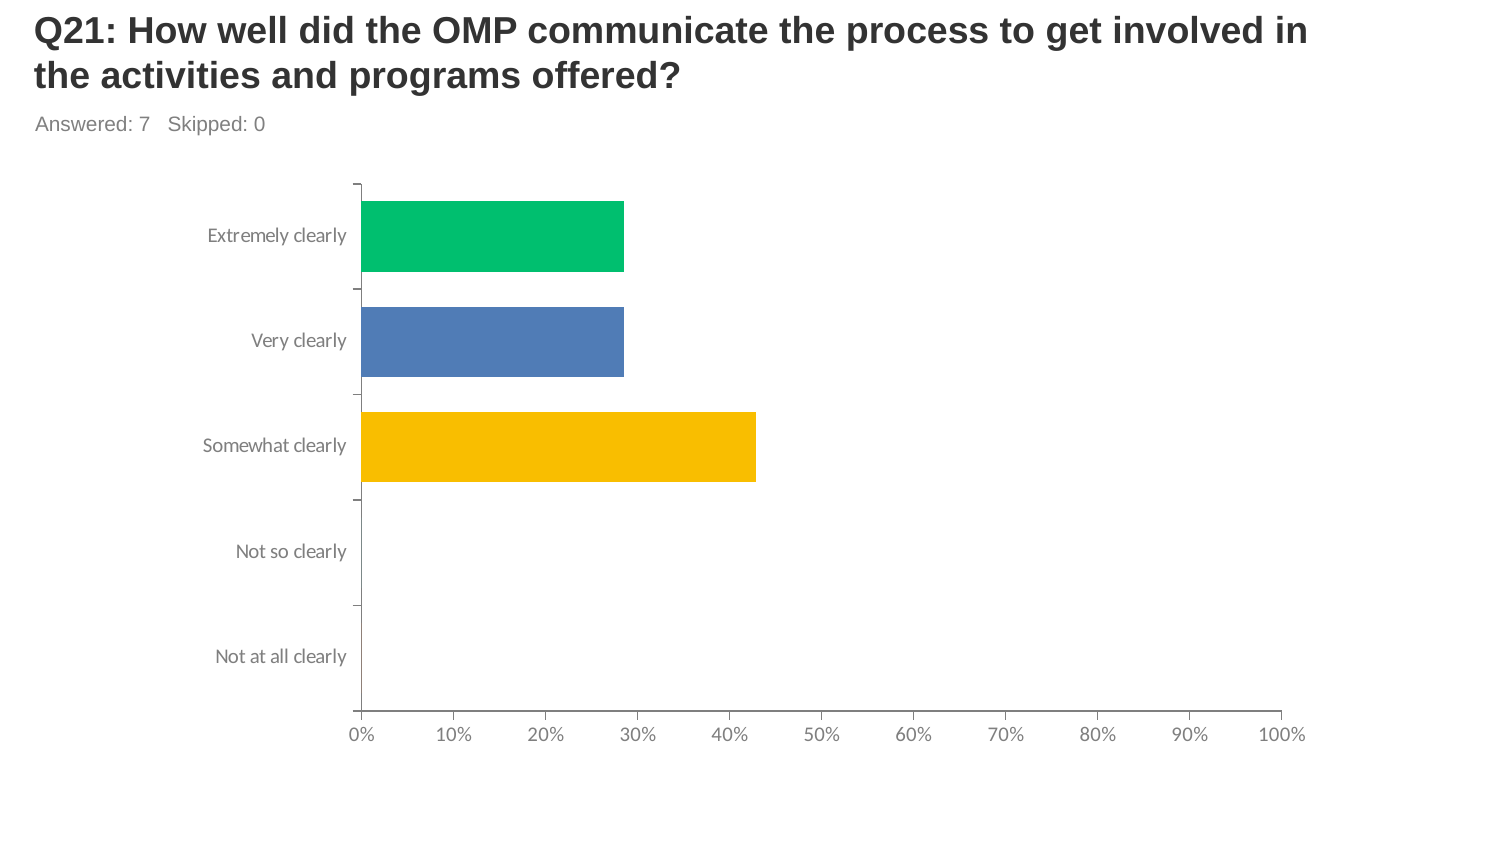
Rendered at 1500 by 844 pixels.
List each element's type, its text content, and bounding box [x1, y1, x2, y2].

title Q21: How well did the OMP communicate the process to get involved in the activities and programs offered? [18, 13, 1369, 104]
list Answered: 7 Skipped: 0 [20, 102, 1371, 143]
chart [179, 171, 1329, 758]
